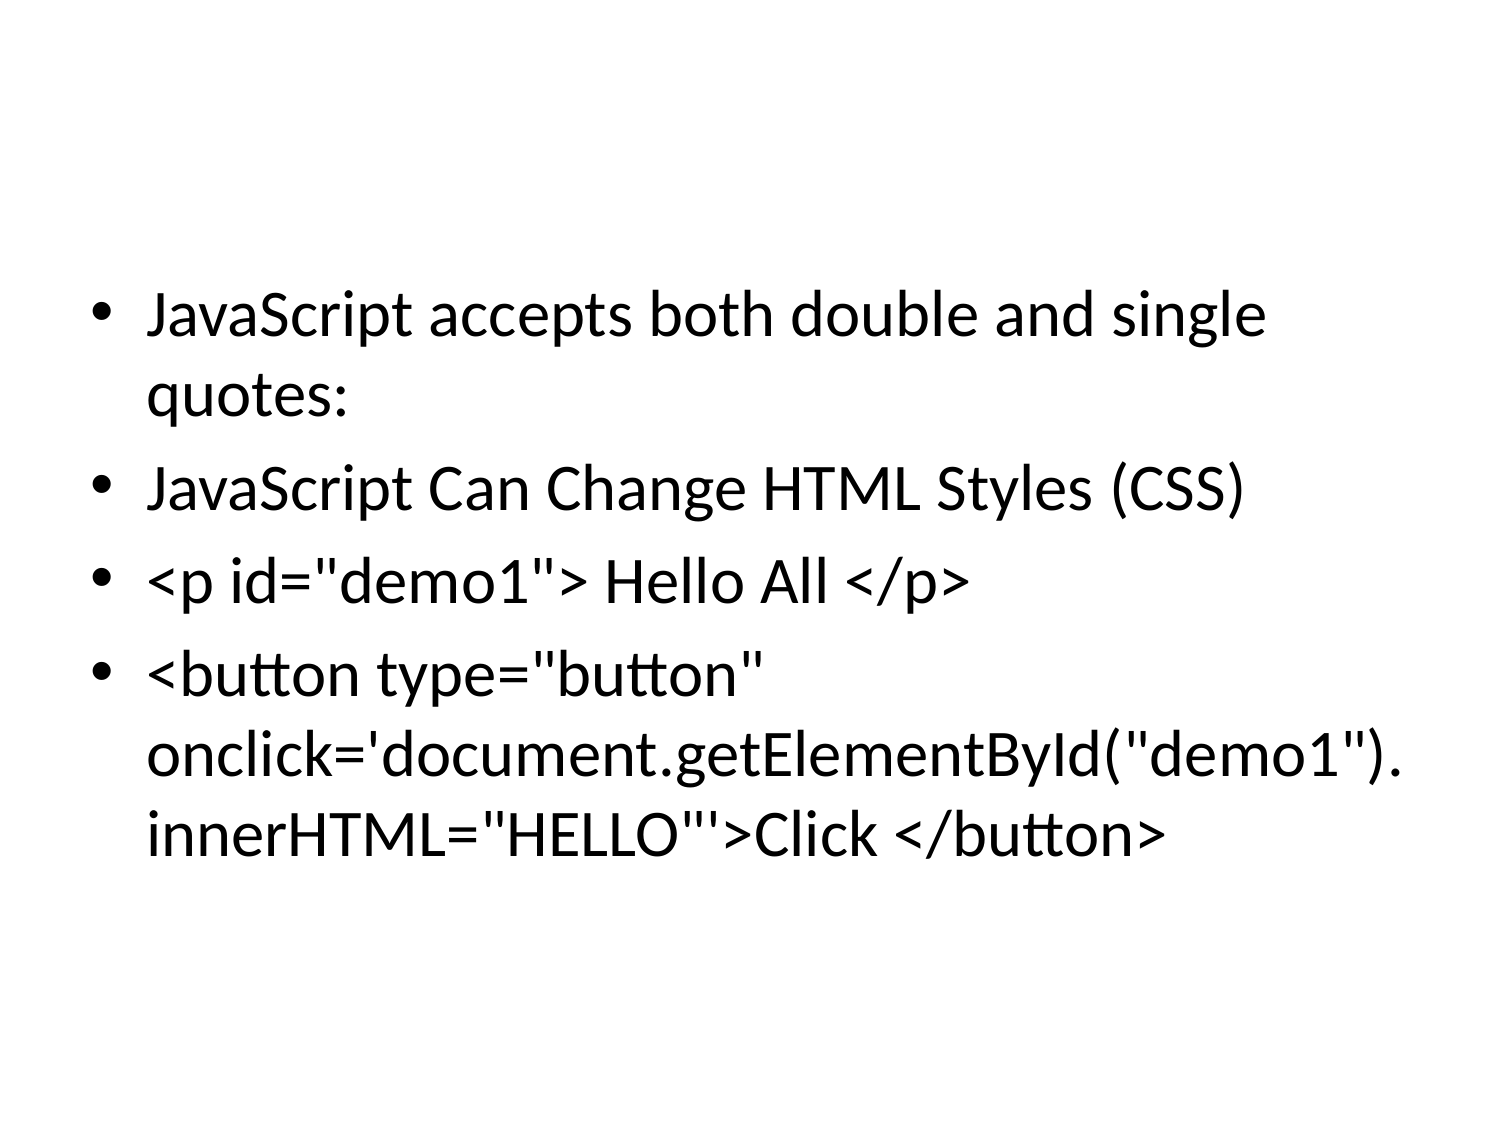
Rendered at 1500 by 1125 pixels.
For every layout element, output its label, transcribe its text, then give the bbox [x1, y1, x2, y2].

list JavaScript accepts both double and single quotes: JavaScript Can Change HTML Styles (CSS) <p id="demo1"> Hello All </p> <button type="button" onclick='document.getElementById("demo1").innerHTML="HELLO"'>Click </button> [75, 262, 1425, 1005]
